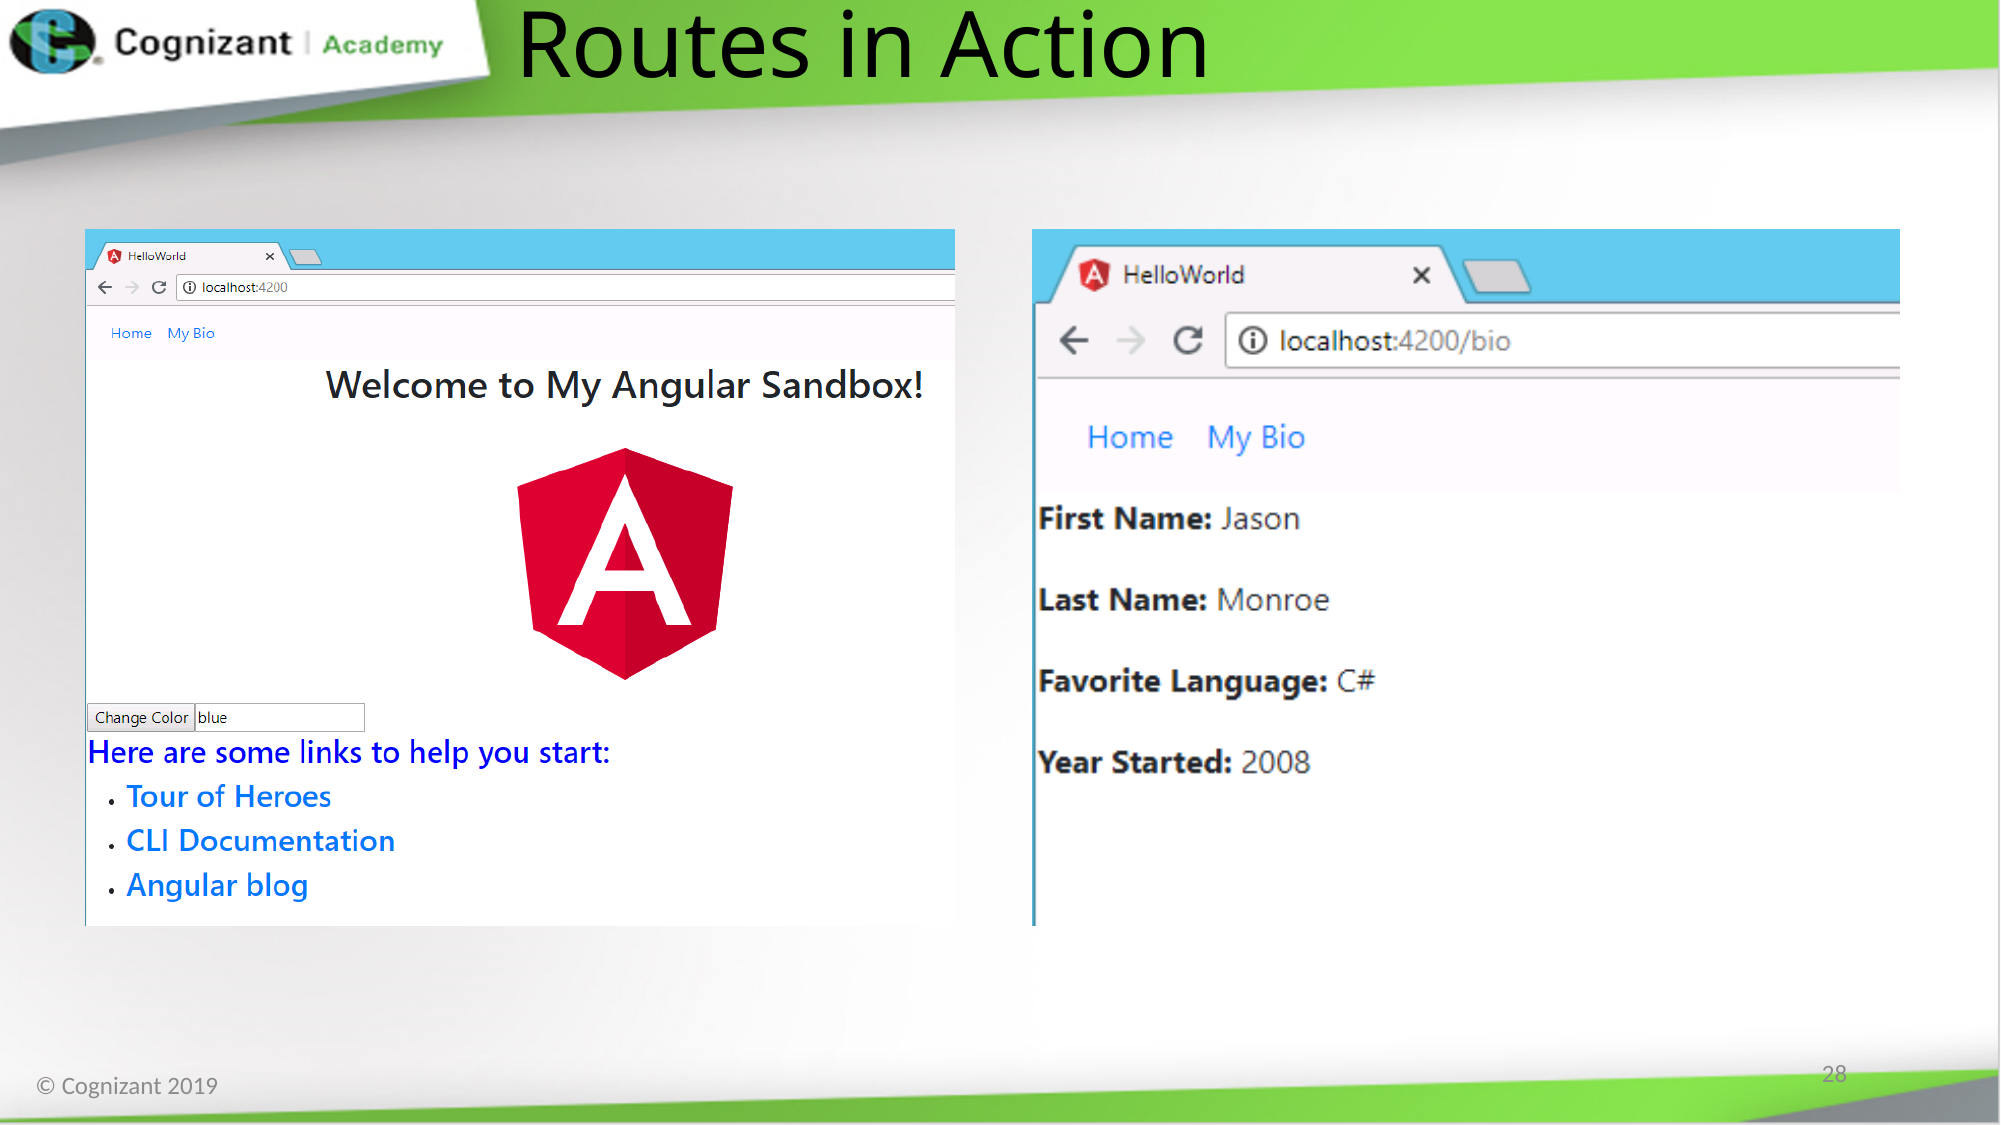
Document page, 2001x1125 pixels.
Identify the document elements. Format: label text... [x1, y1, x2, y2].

title Routes in Action [500, 0, 2000, 157]
slide_number 28 [1412, 1042, 1863, 1103]
picture [0, 0, 2001, 1125]
footer © Cognizant 2019 [14, 1065, 240, 1103]
